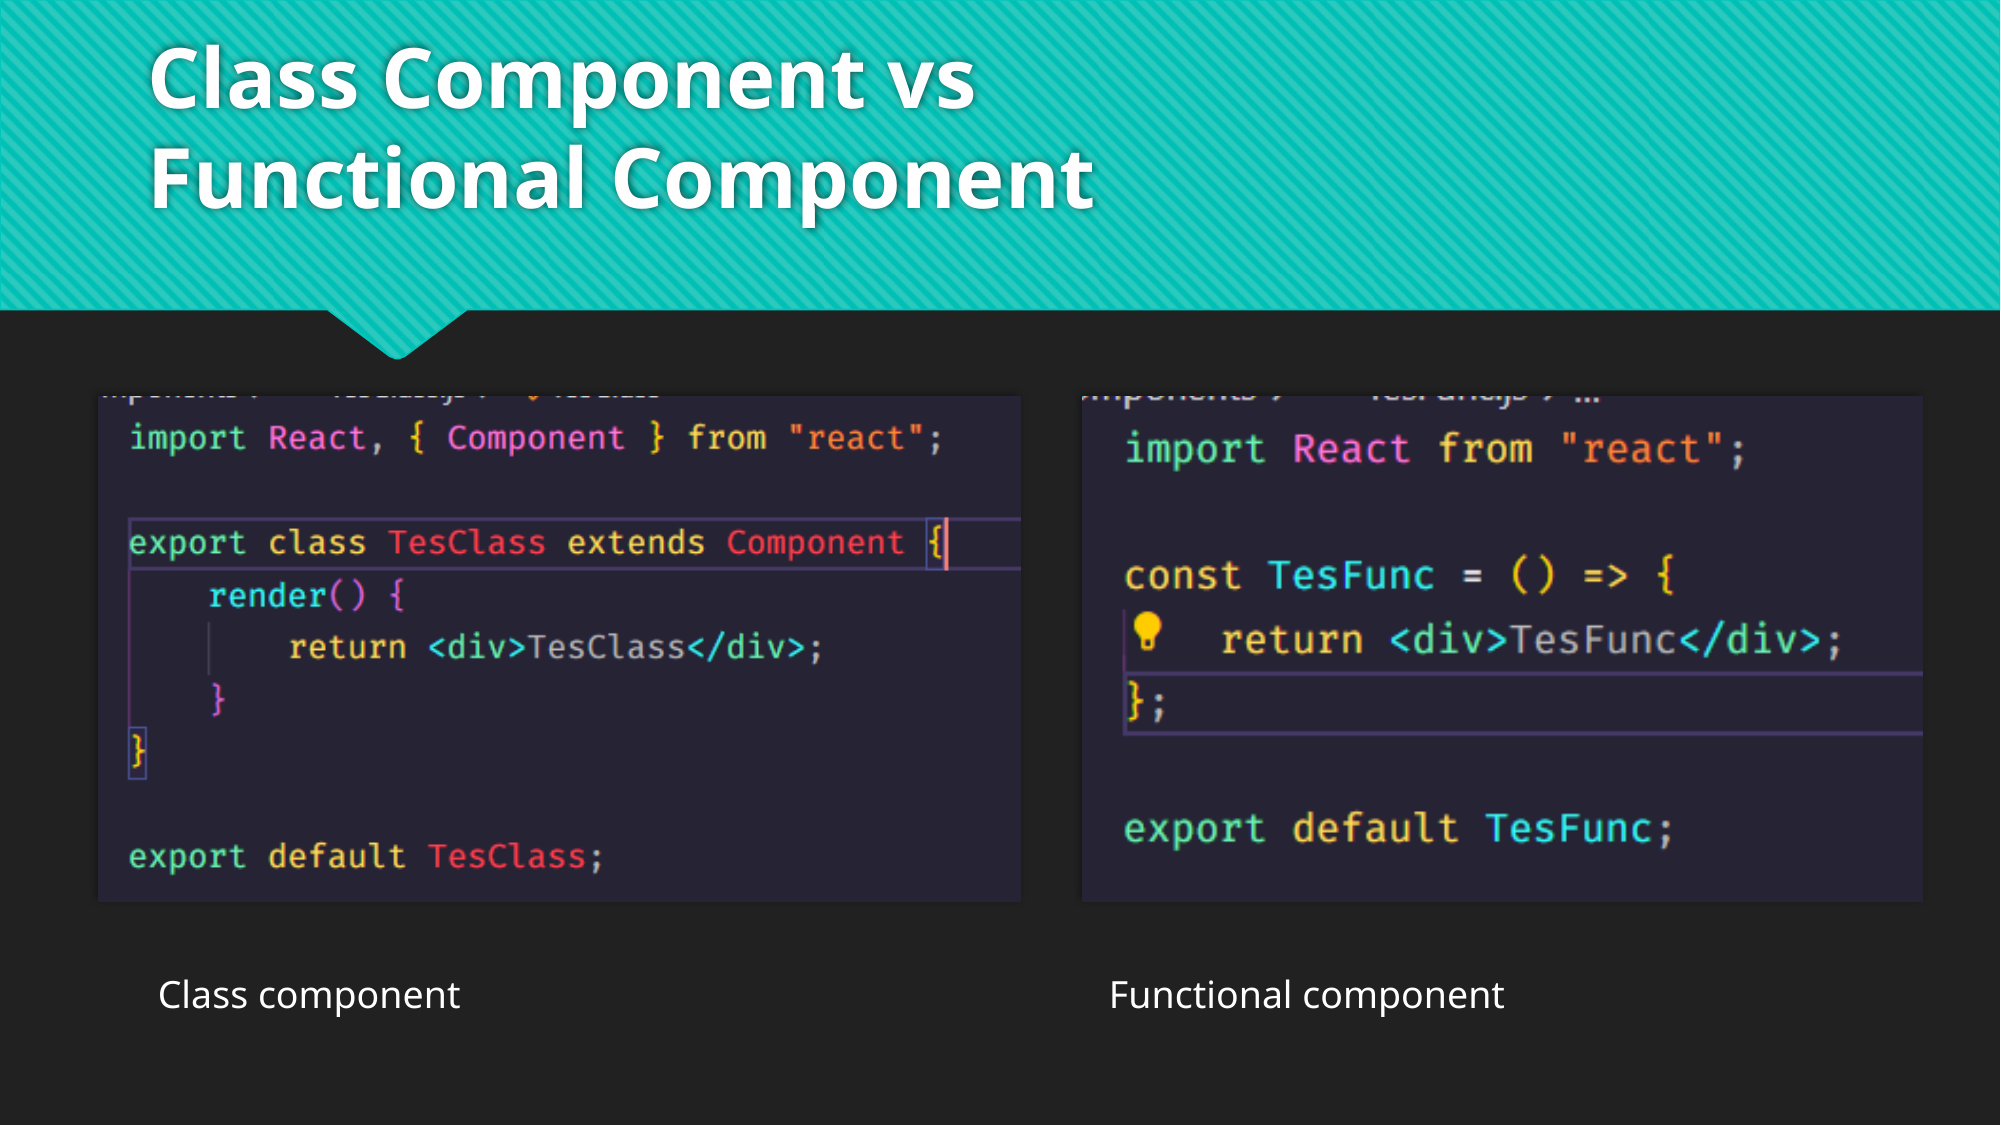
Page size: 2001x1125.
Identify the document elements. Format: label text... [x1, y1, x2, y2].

text_box Functional component [1094, 963, 1521, 1024]
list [1081, 395, 1923, 902]
title Class Component vs Functional Component [132, 73, 1868, 233]
text_box Class component [143, 963, 476, 1024]
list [97, 395, 1021, 902]
